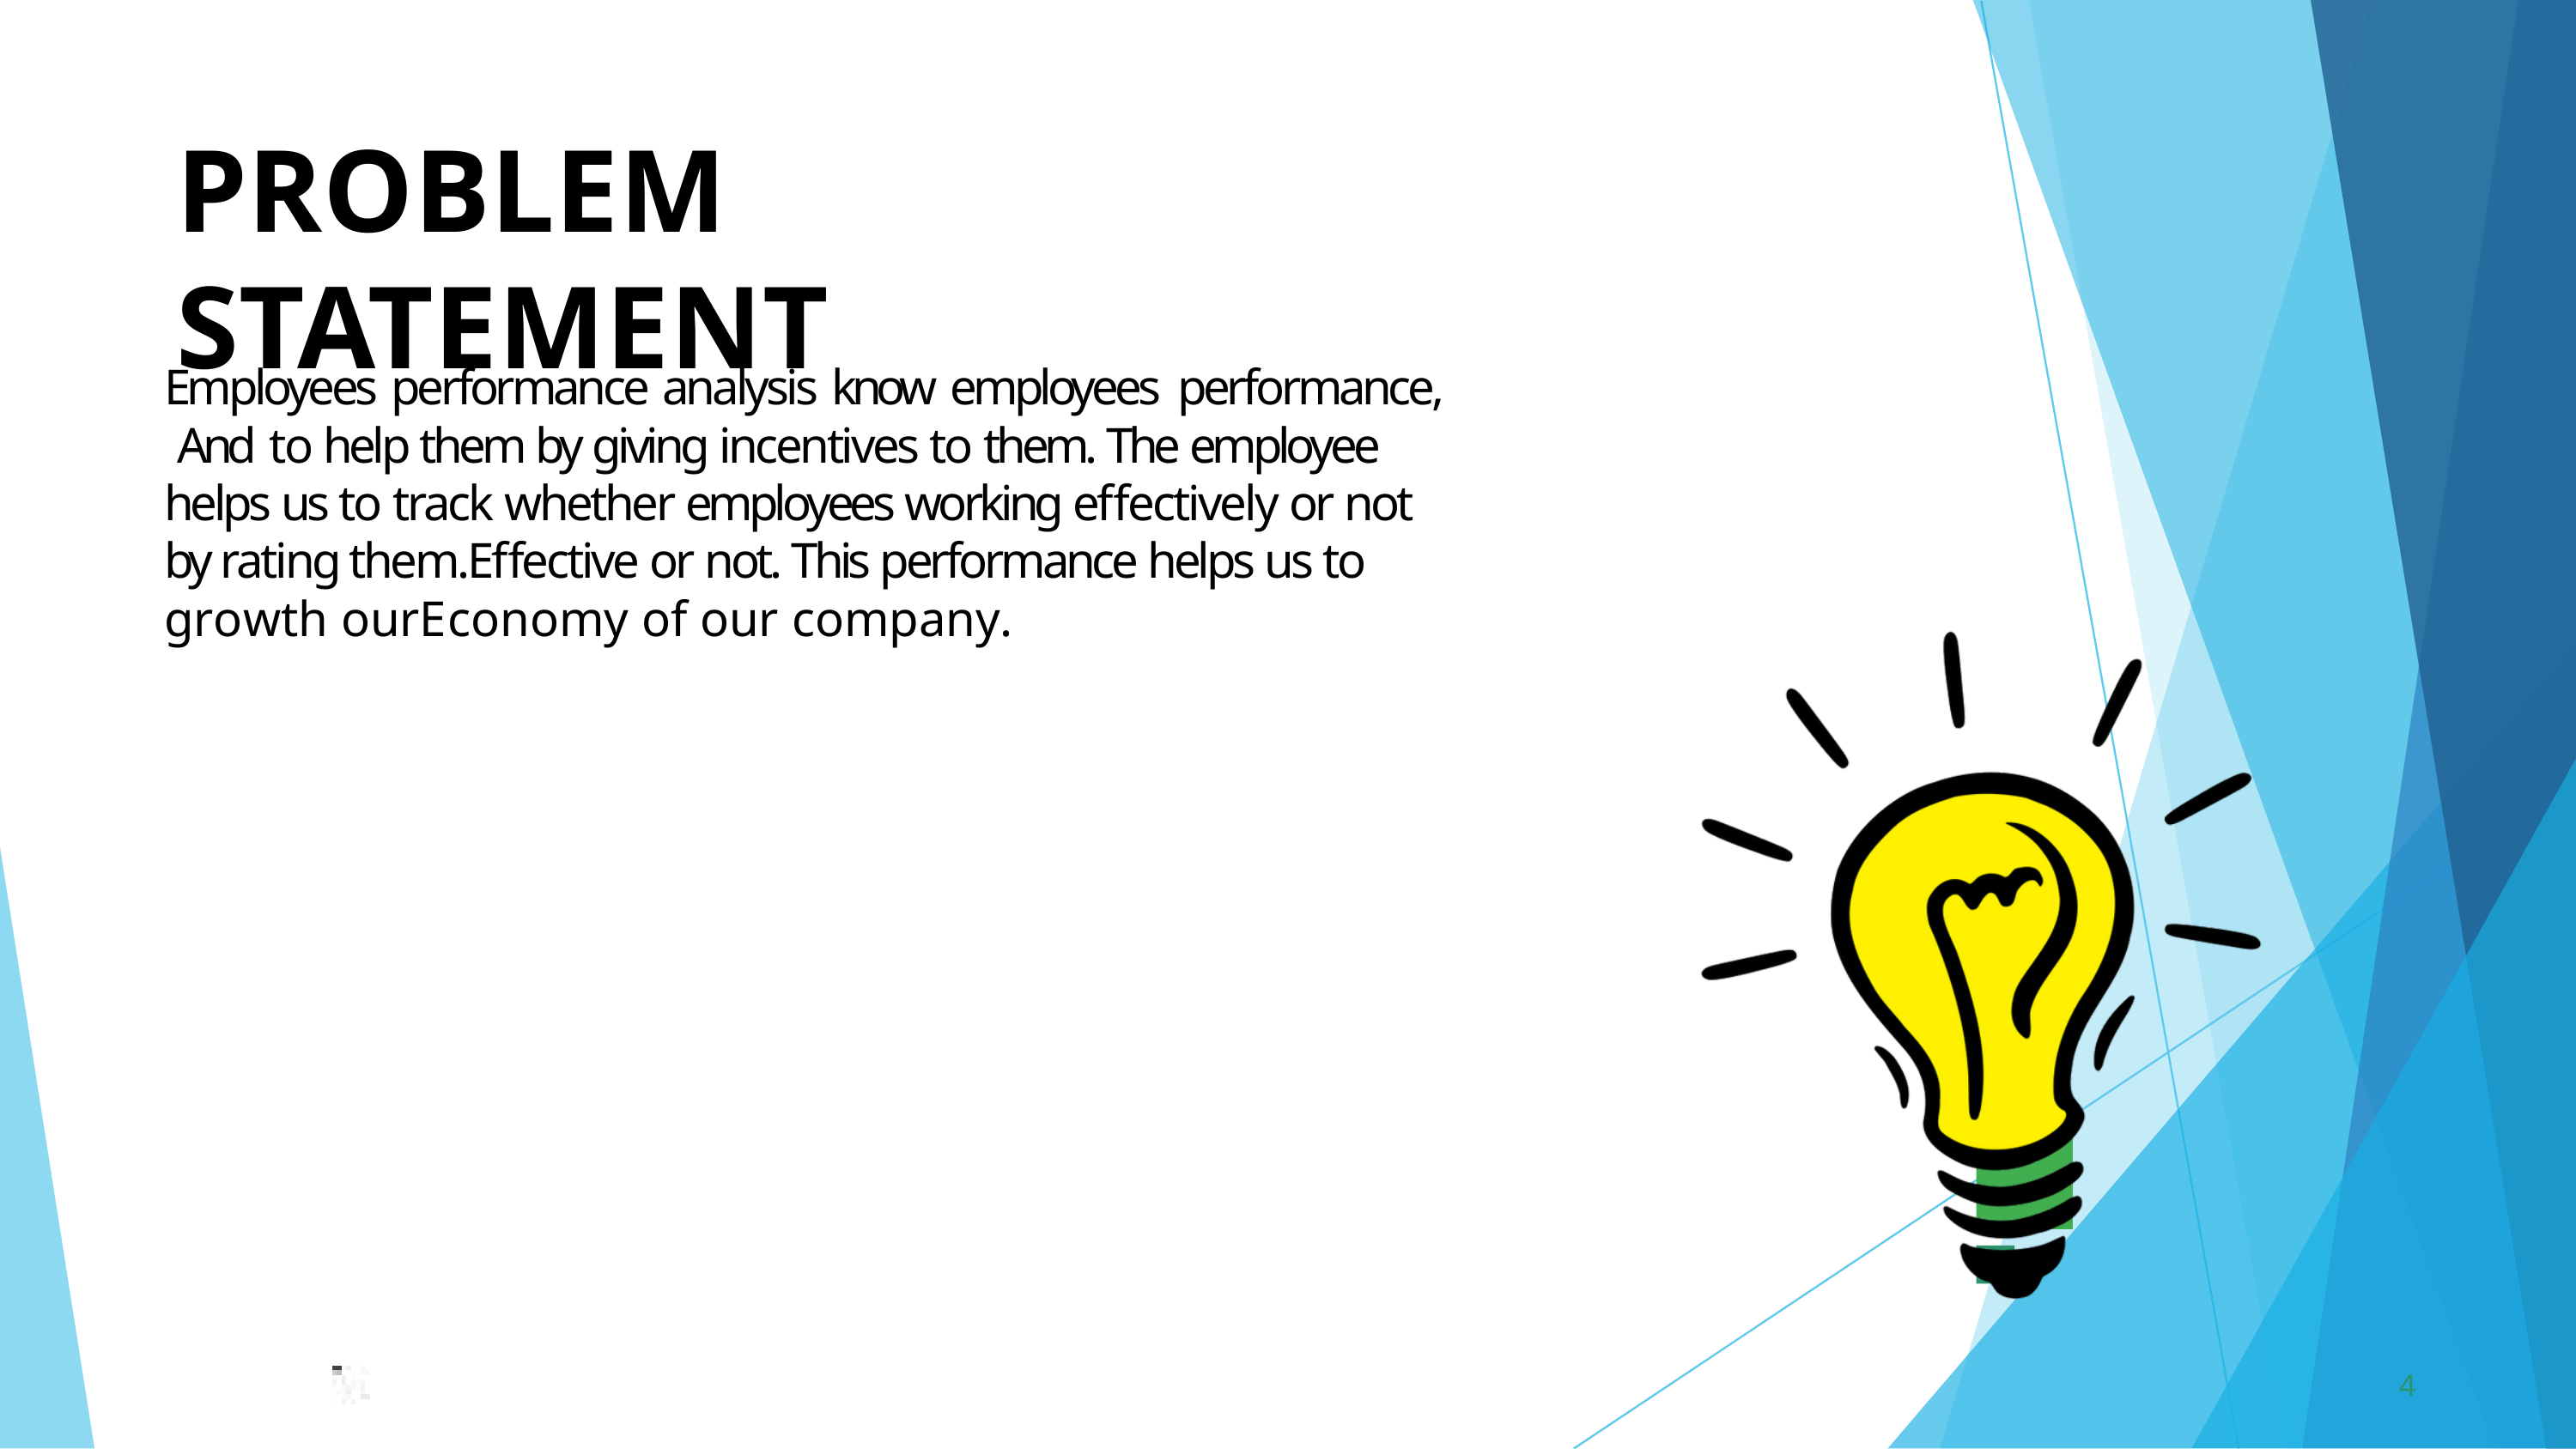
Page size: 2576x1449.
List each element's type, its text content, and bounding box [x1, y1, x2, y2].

title PROBLEM STATEMENT [174, 116, 1362, 392]
picture [332, 1366, 370, 1405]
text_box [1688, 619, 2273, 1308]
slide_number 4 [2393, 1367, 2420, 1449]
text_box Employees performance analysis know employees performance, And to help them by giving incentives to them. The employee helps us to track whether employees working effectively or not by rating them.Effective or not. This performance helps us to growth ourEconomy of our company. [162, 353, 1442, 704]
